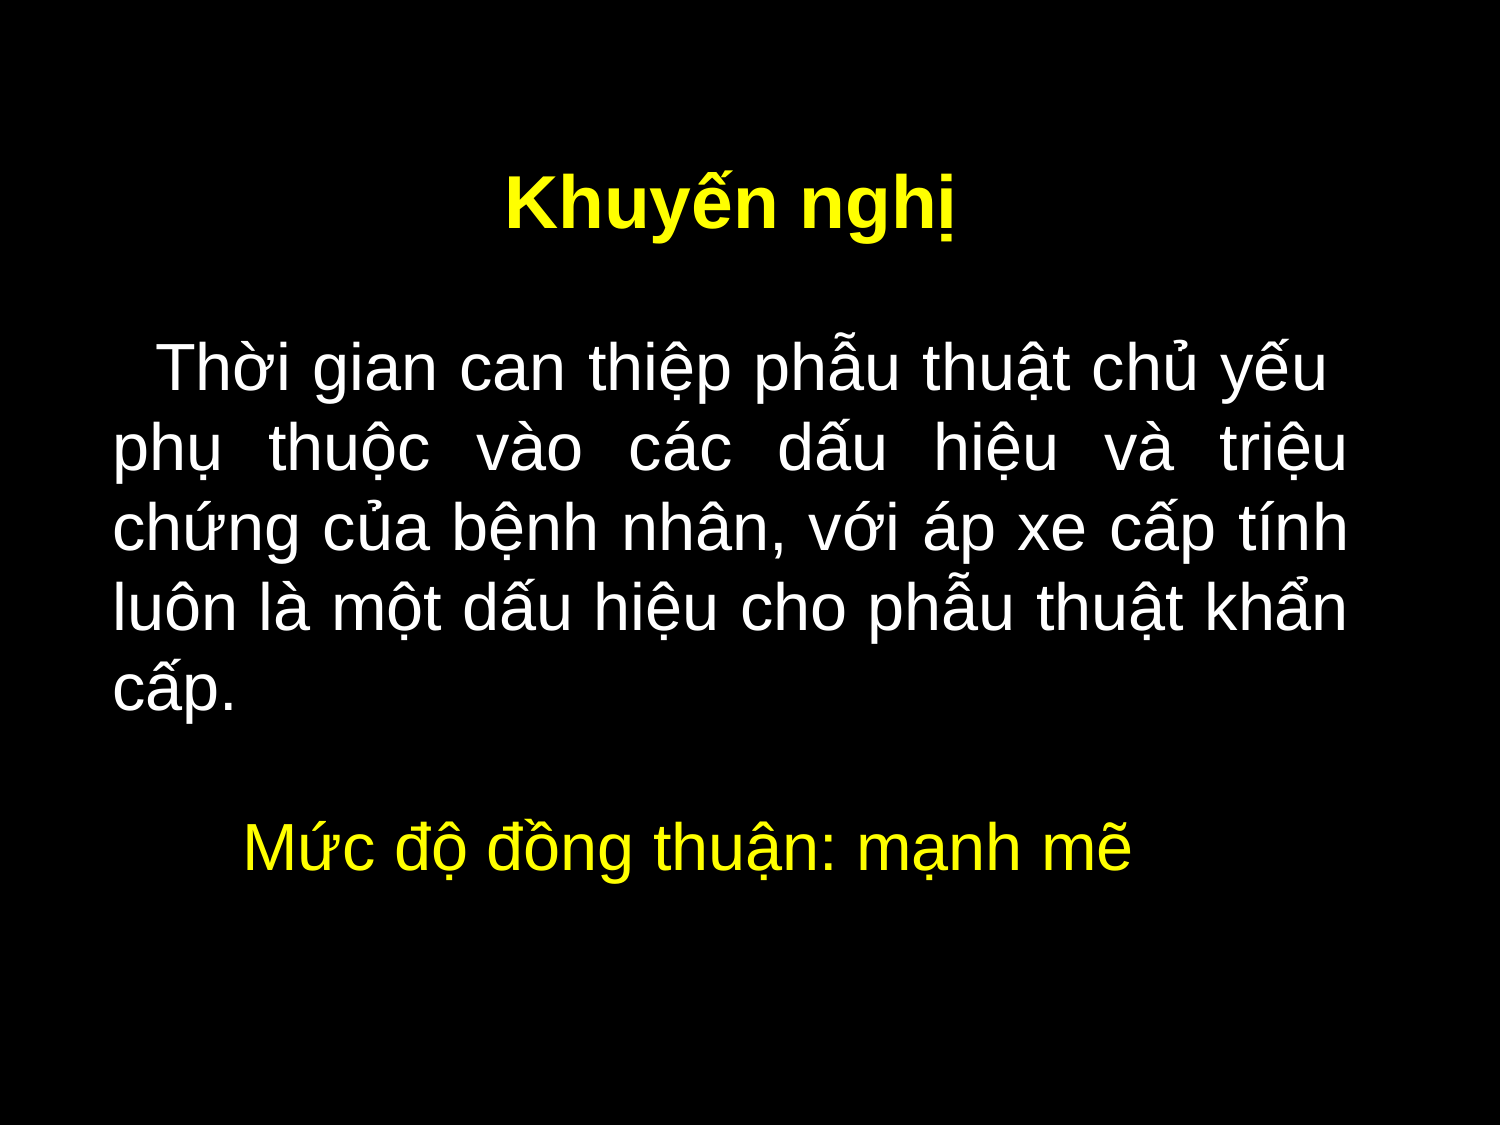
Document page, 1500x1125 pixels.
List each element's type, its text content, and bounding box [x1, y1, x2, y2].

text_box Khuyến nghị Thời gian can thiệp phẫu thuật chủ yếu phụ thuộc vào các dấu hiệu và triệu chứng của bệnh nhân, với áp xe cấp tính luôn là một dấu hiệu cho phẫu thuật khẩn cấp. Mức độ đồng thuận: mạnh mẽ [112, 153, 1350, 884]
